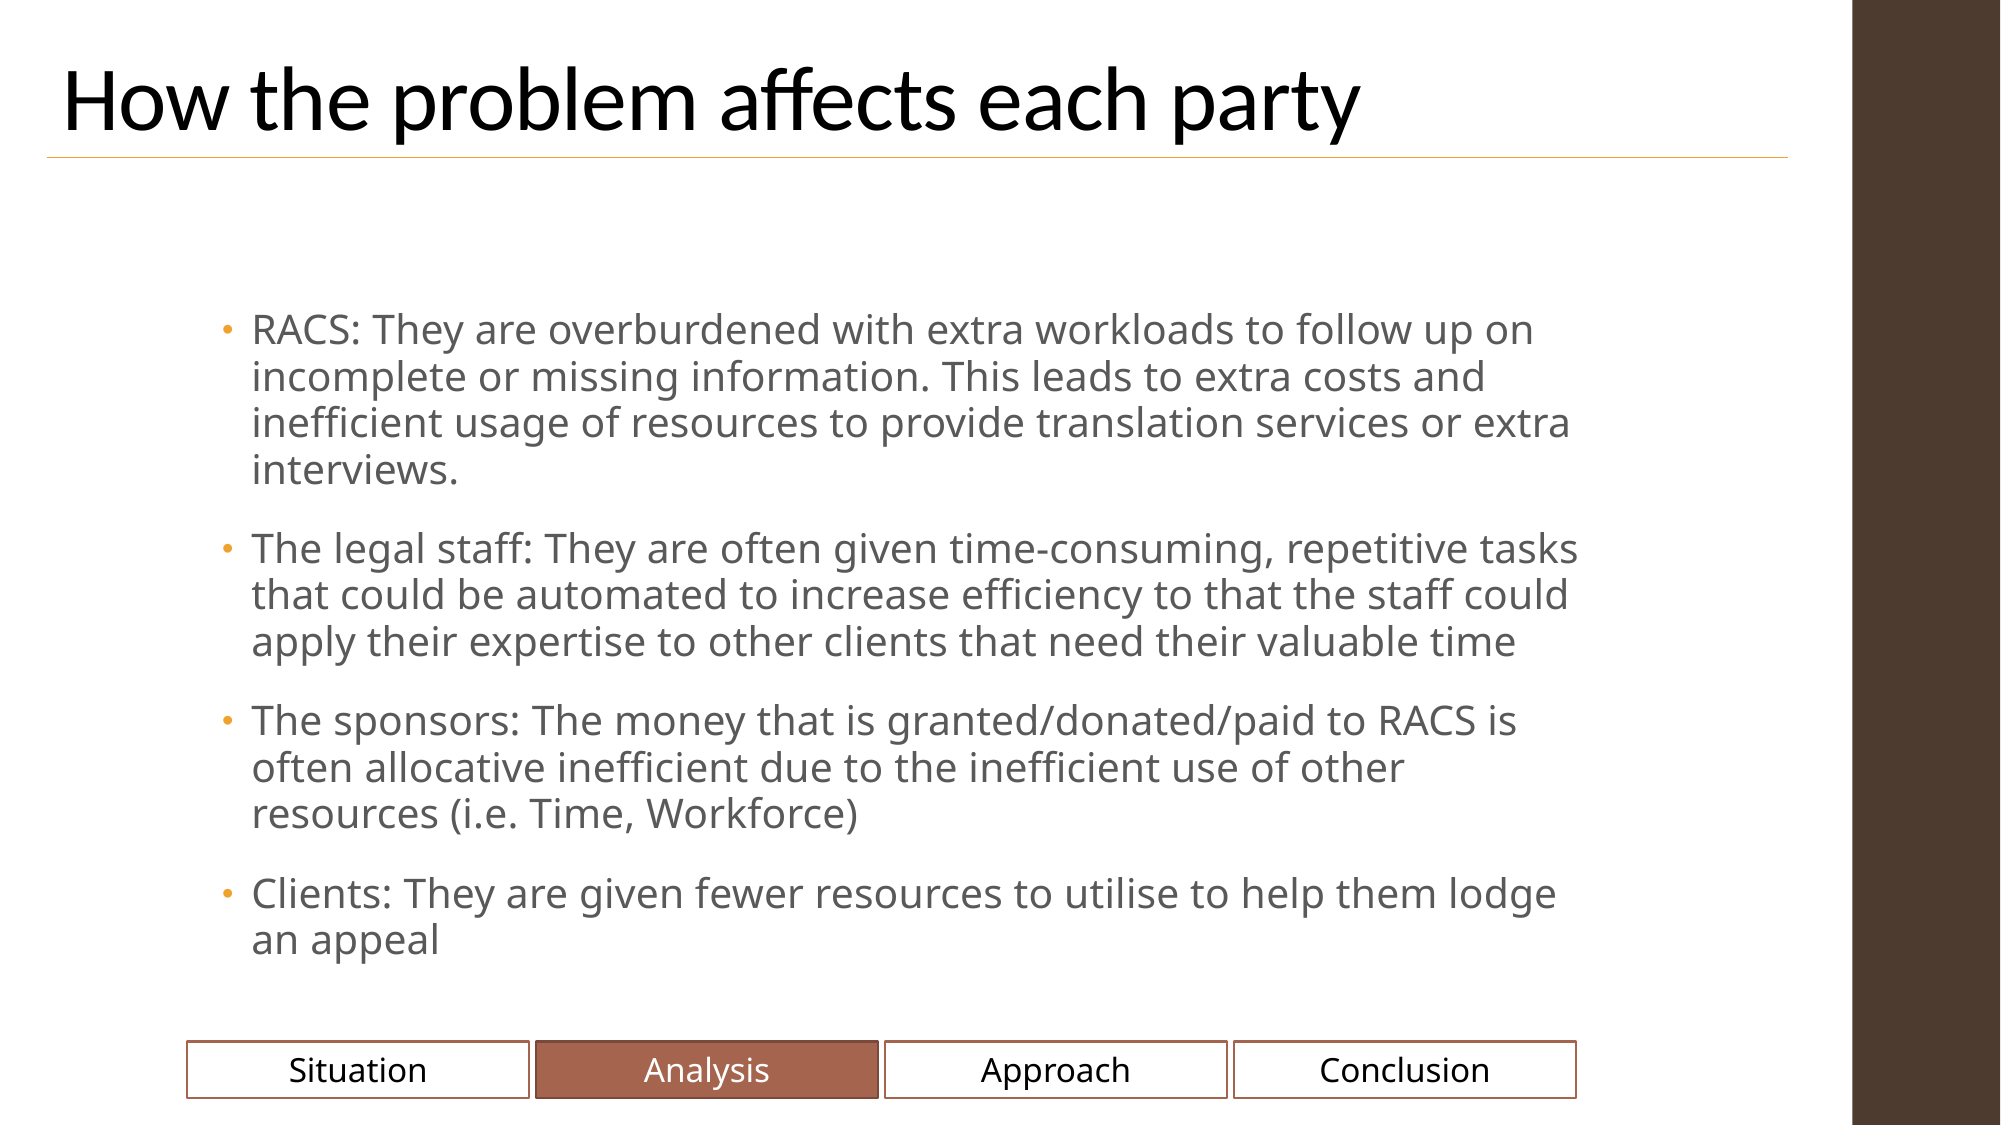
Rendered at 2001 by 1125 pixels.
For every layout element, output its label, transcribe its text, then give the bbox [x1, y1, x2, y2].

list RACS: They are overburdened with extra workloads to follow up on incomplete or missing information. This leads to extra costs and inefficient usage of resources to provide translation services or extra interviews. The legal staff: They are often given time-consuming, repetitive tasks that could be automated to increase efficiency to that the staff could apply their expertise to other clients that need their valuable time The sponsors: The money that is granted/donated/paid to RACS is often allocative inefficient due to the inefficient use of other resources (i.e. Time, Workforce) Clients: They are given fewer resources to utilise to help them lodge an appeal [206, 299, 1617, 1014]
text_box Analysis [535, 1040, 879, 1099]
text_box Situation [186, 1040, 530, 1099]
title How the problem affects each party [47, 43, 1638, 157]
text_box Approach [884, 1040, 1228, 1099]
text_box Conclusion [1233, 1040, 1577, 1099]
